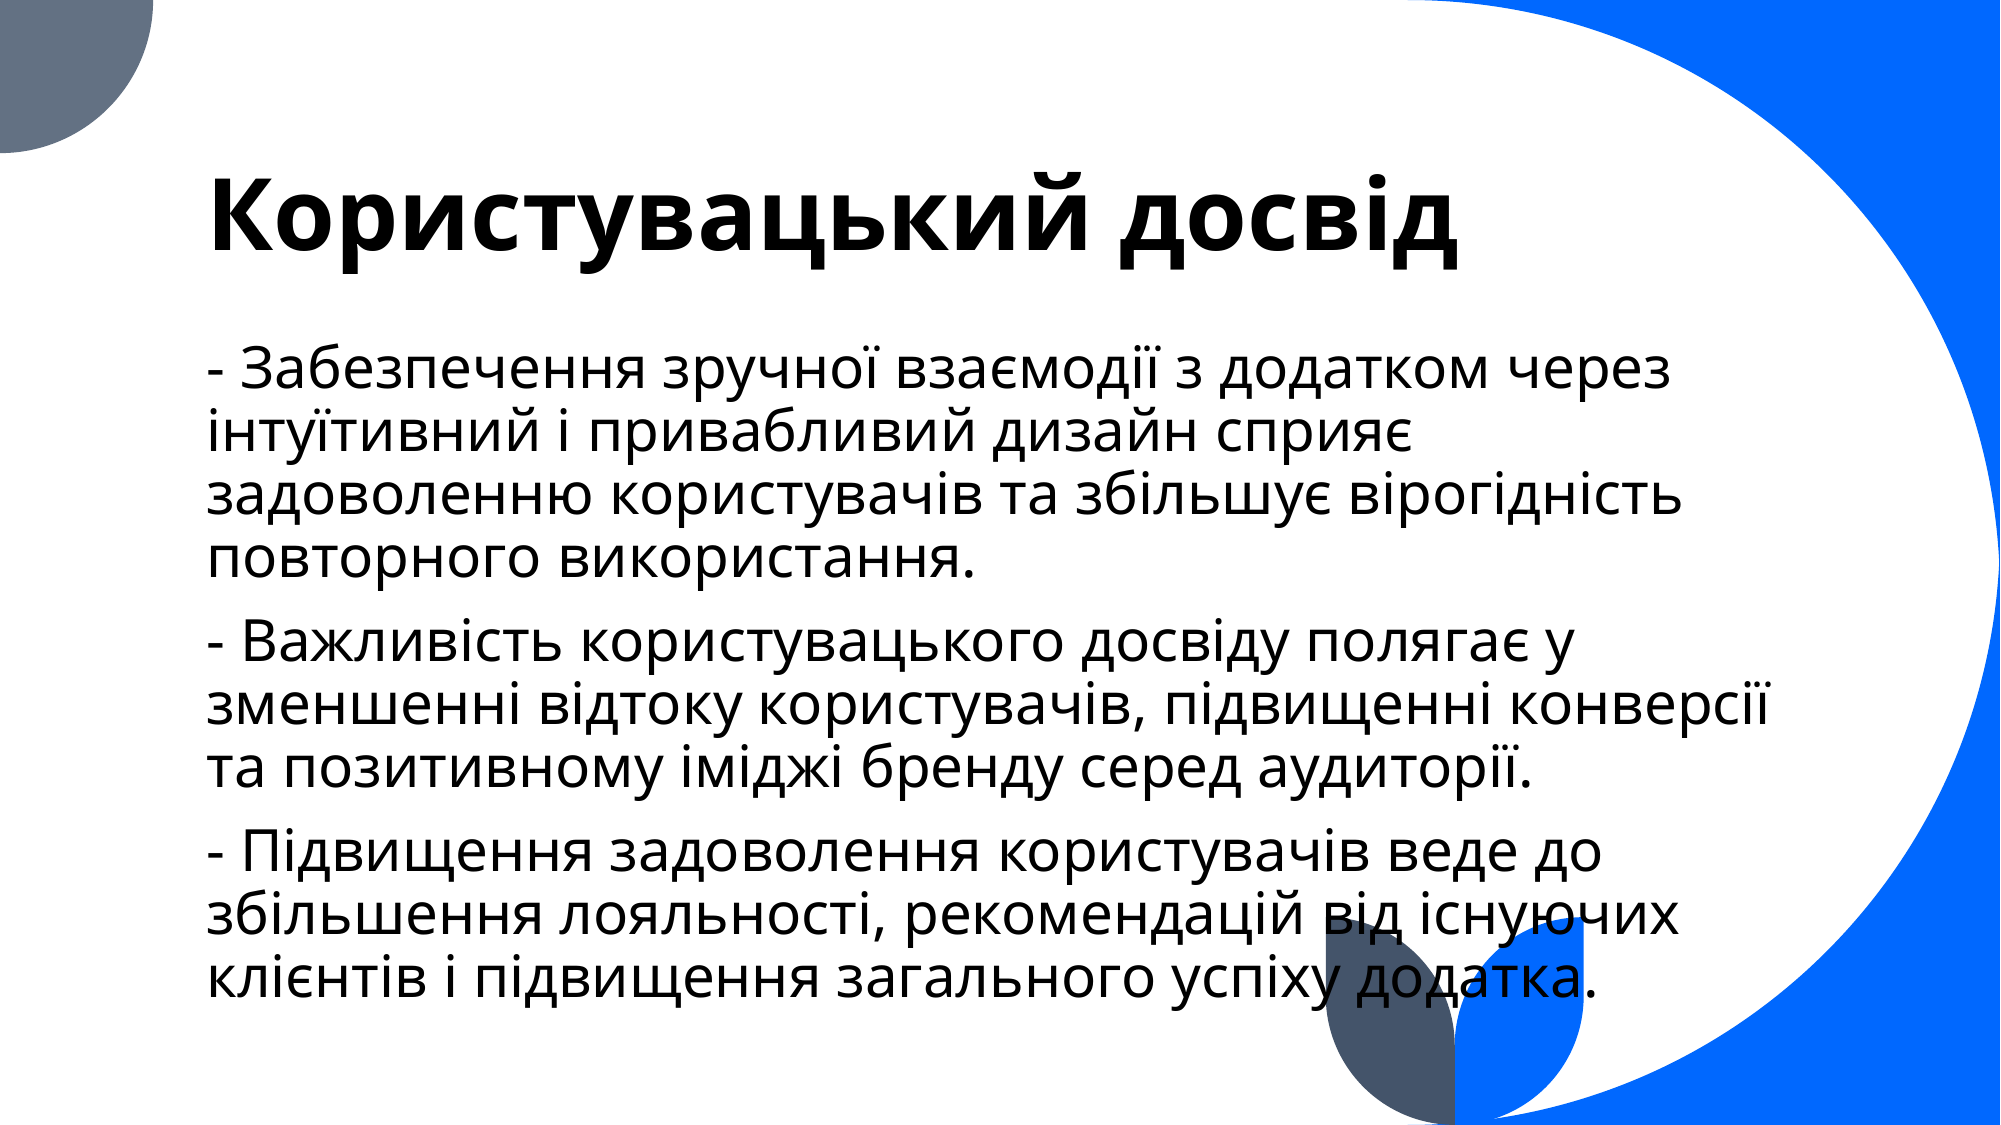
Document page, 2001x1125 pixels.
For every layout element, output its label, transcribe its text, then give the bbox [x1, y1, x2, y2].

title Користувацький досвід [191, 62, 1796, 280]
list - Забезпечення зручної взаємодії з додатком через інтуїтивний і привабливий дизайн сприяє задоволенню користувачів та збільшує вірогідність повторного використання. - Важливість користувацького досвіду полягає у зменшенні відтоку користувачів, підвищенні конверсії та позитивному іміджі бренду серед аудиторії. - Підвищення задоволення користувачів веде до збільшення лояльності, рекомендацій від існуючих клієнтів і підвищення загального успіху додатка. [191, 330, 1796, 884]
